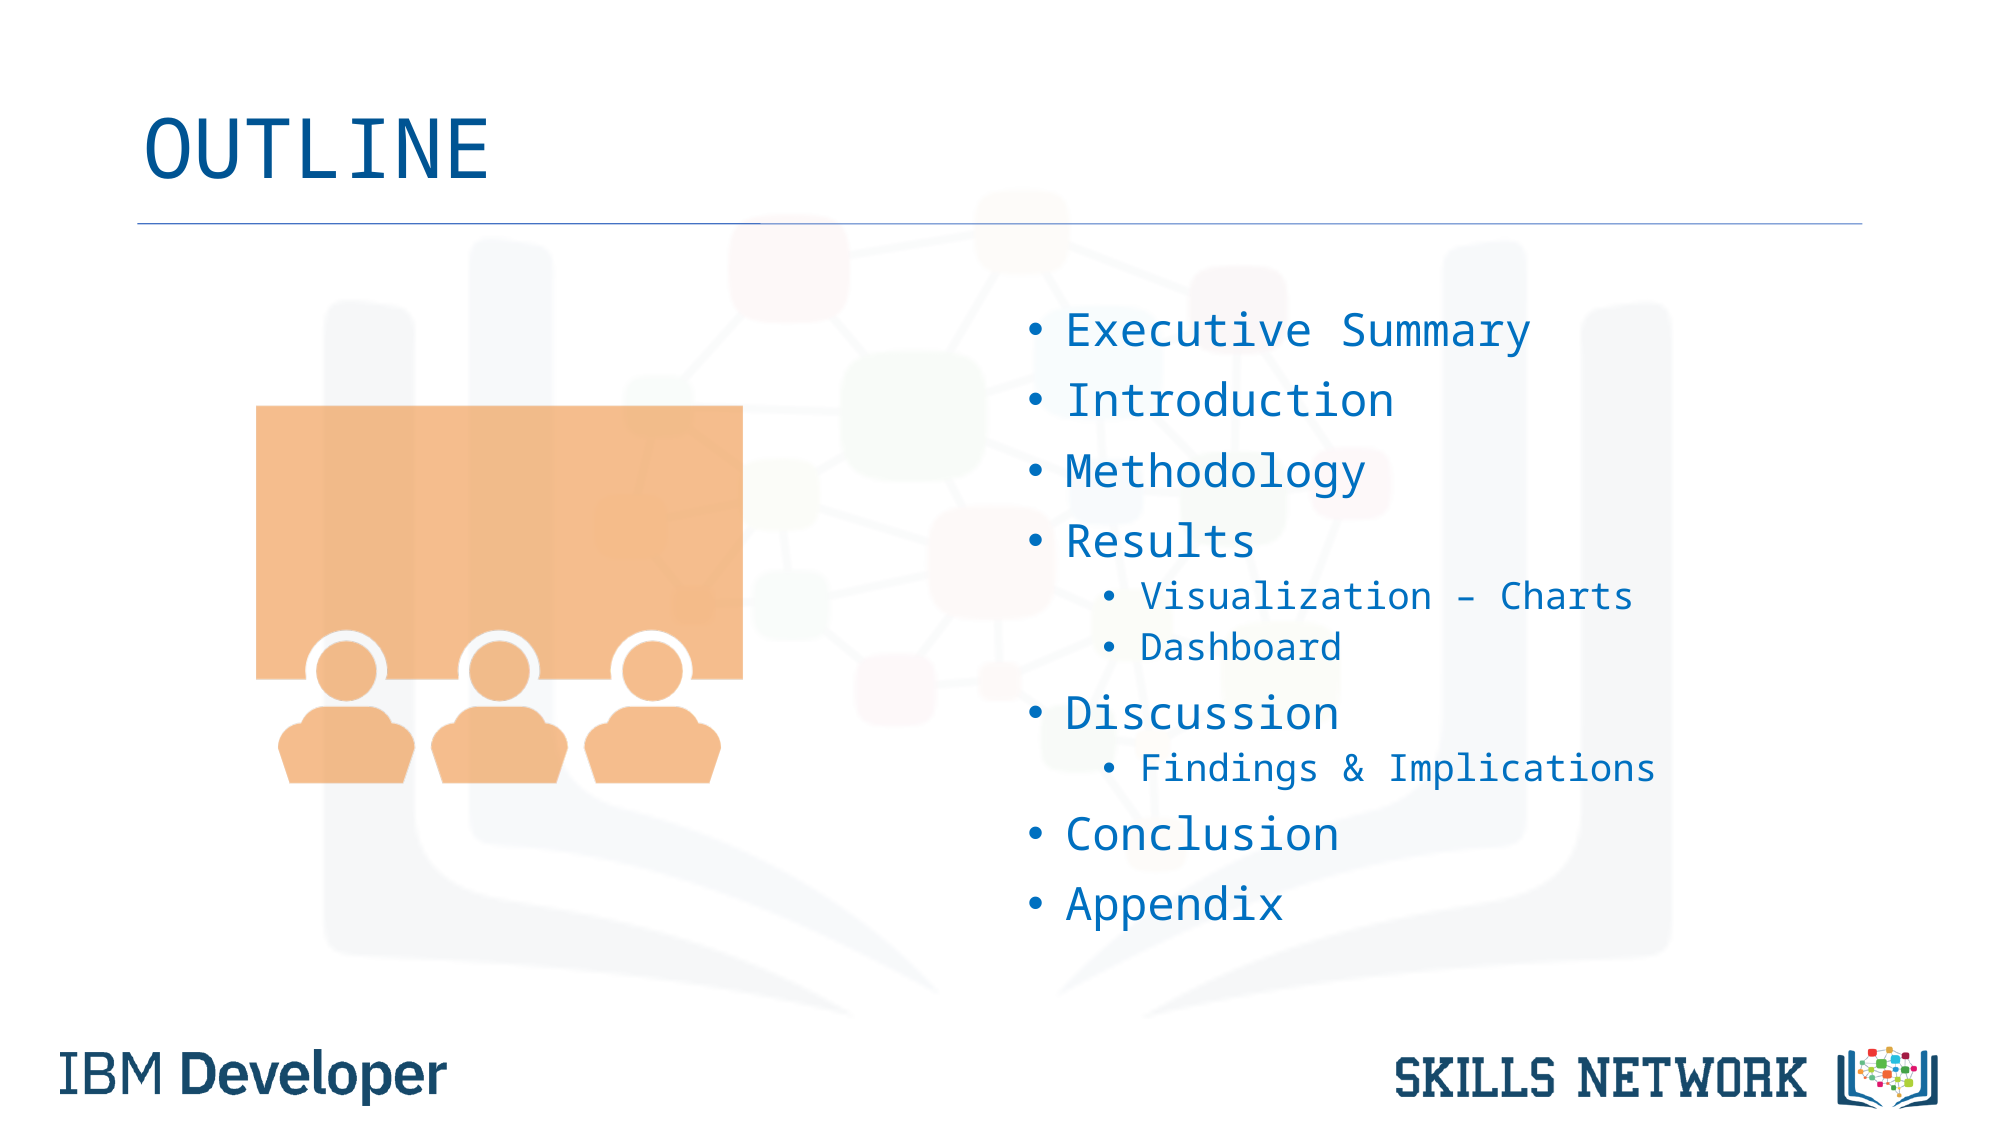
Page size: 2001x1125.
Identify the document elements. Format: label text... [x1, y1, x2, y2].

picture [1390, 1045, 1945, 1111]
title OUTLINE [128, 43, 1524, 261]
picture [237, 332, 762, 857]
list Executive Summary Introduction Methodology Results Visualization – Charts Dashboard Discussion Findings & Implications Conclusion Appendix [1012, 299, 1863, 1014]
picture [55, 1045, 459, 1108]
